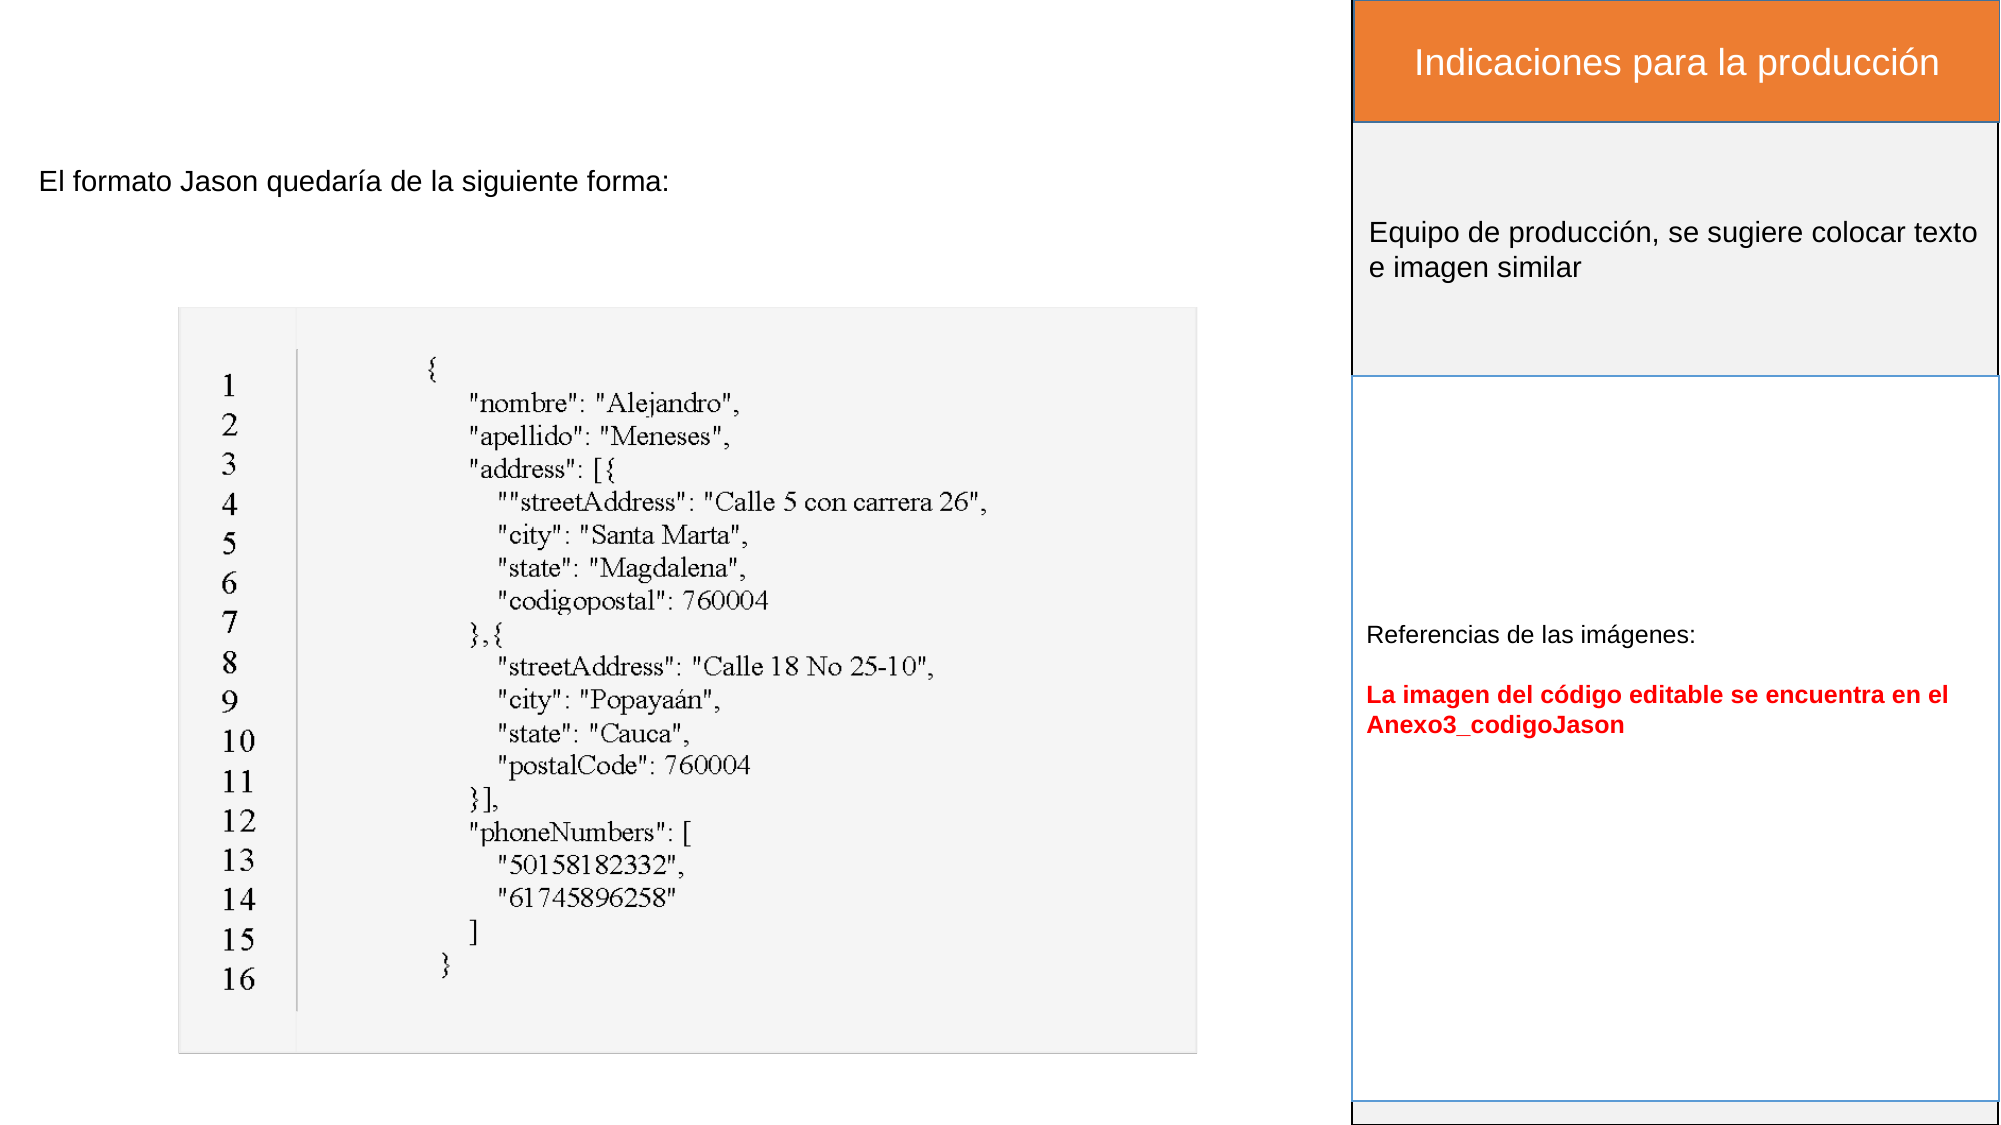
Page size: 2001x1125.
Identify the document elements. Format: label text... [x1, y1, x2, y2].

text_box [1352, 0, 1999, 305]
picture [0, 306, 1403, 1095]
text_box El formato Jason quedaría de la siguiente forma: [23, 155, 1348, 205]
text_box Indicaciones para la producción [1353, 0, 2000, 122]
text_box Referencias de las imágenes: La imagen del código editable se encuentra en el Anexo3_codigoJason [1402, 376, 2000, 1102]
text_box [1352, 1102, 1999, 1125]
text_box Equipo de producción, se sugiere colocar texto e imagen similar [1353, 206, 2000, 376]
